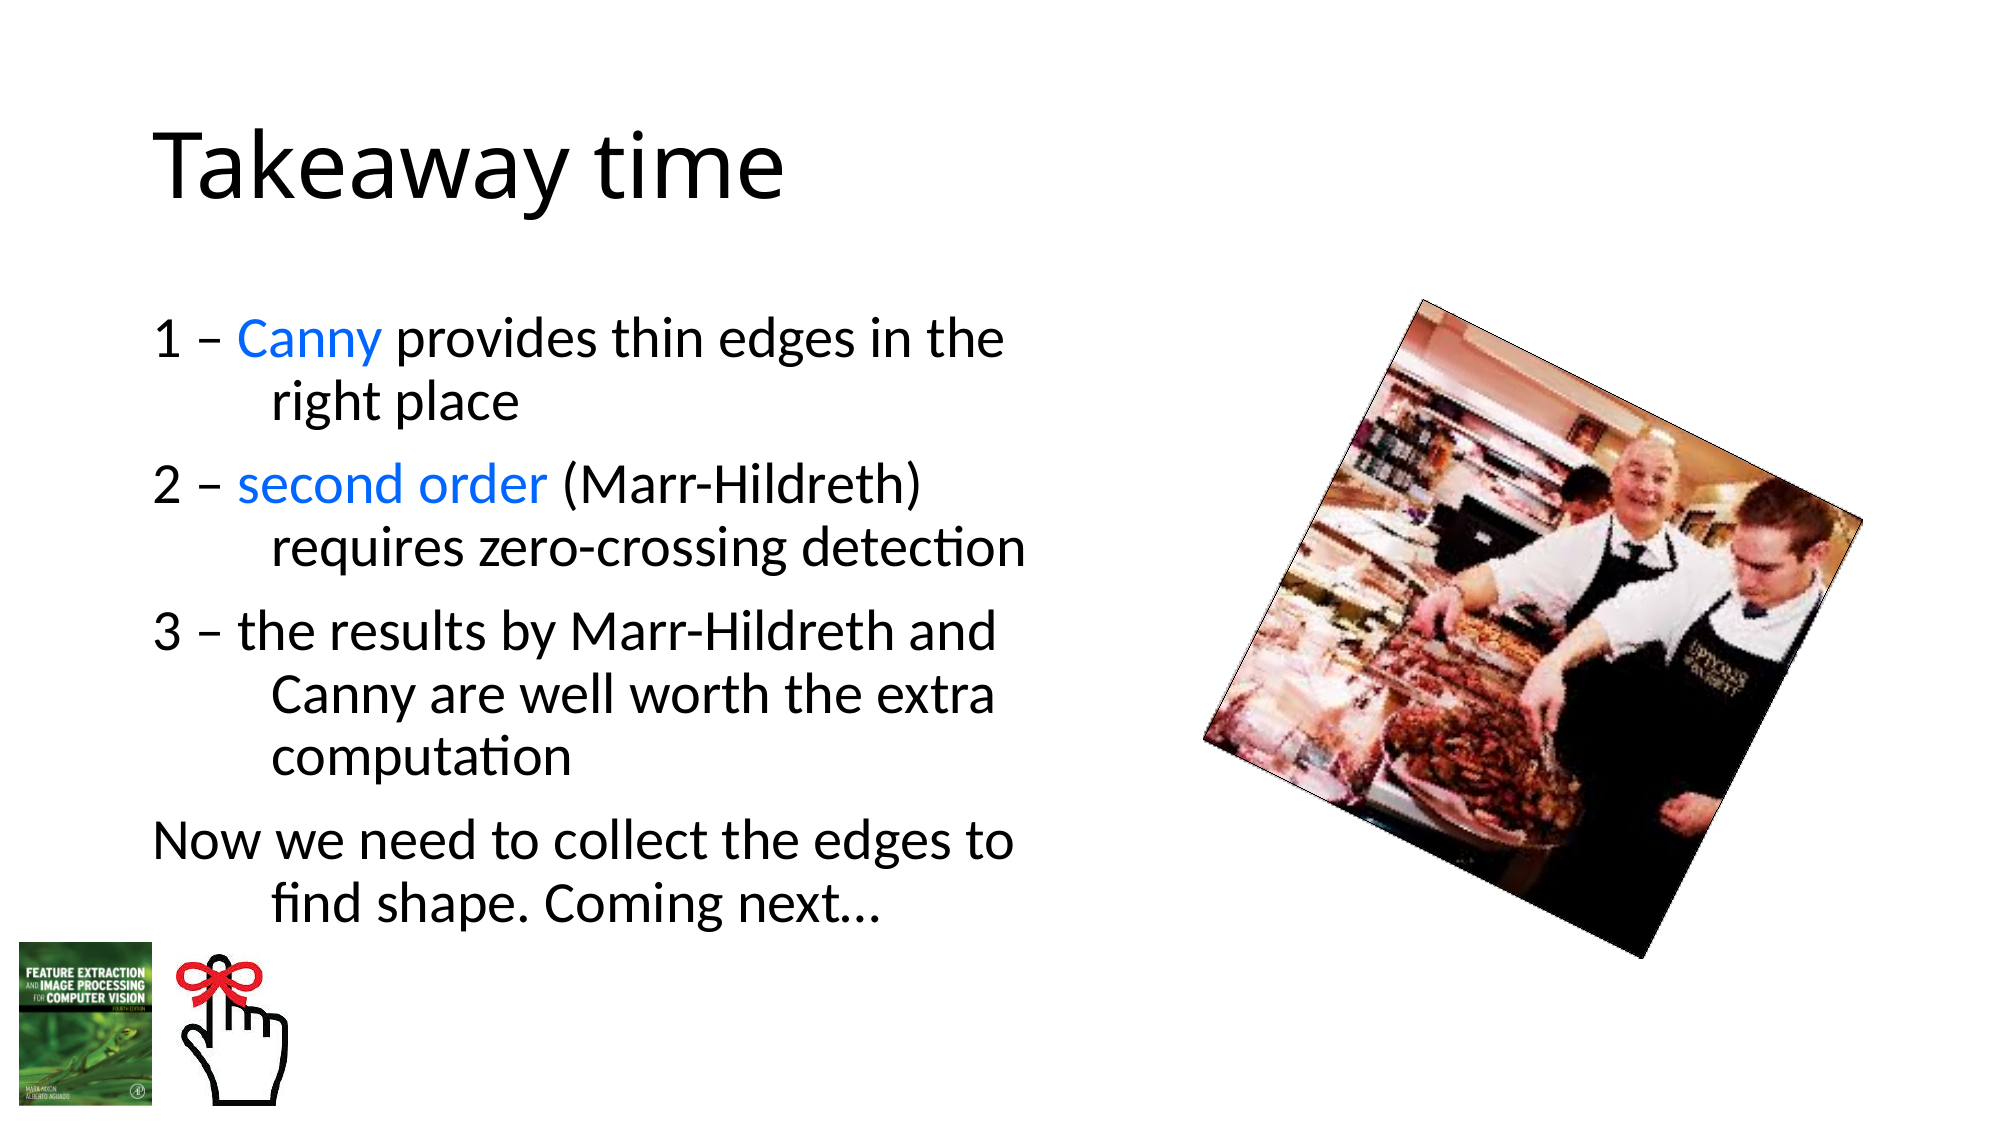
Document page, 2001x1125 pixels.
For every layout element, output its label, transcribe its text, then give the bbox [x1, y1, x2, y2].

picture [176, 954, 288, 1106]
picture [1203, 301, 1863, 959]
picture [19, 942, 152, 1106]
title Takeaway time [137, 59, 1863, 278]
list 1 – Canny provides thin edges in the right place 2 – second order (Marr-Hildreth) requires zero-crossing detection 3 – the results by Marr-Hildreth and Canny are well worth the extra computation Now we need to collect the edges to find shape. Coming next… [137, 299, 1087, 1014]
